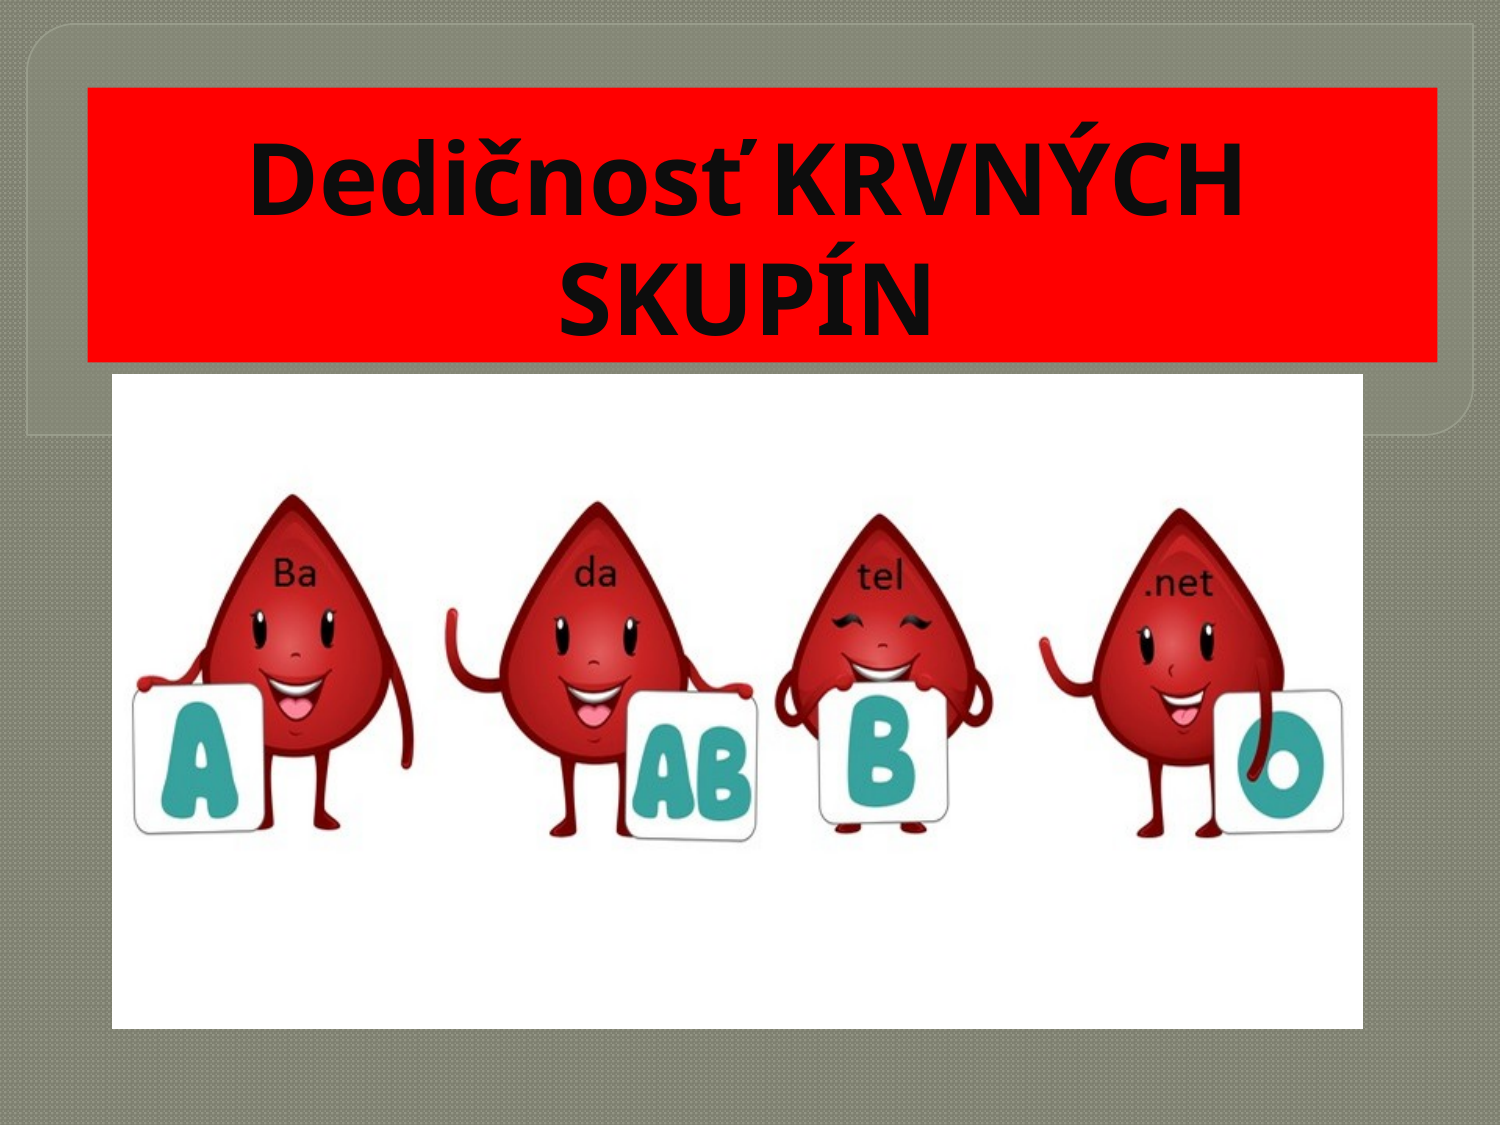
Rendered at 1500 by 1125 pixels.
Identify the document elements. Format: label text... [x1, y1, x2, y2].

title Dedičnosť KRVNÝCH SKUPÍN [87, 87, 1438, 363]
picture [112, 374, 1363, 1029]
